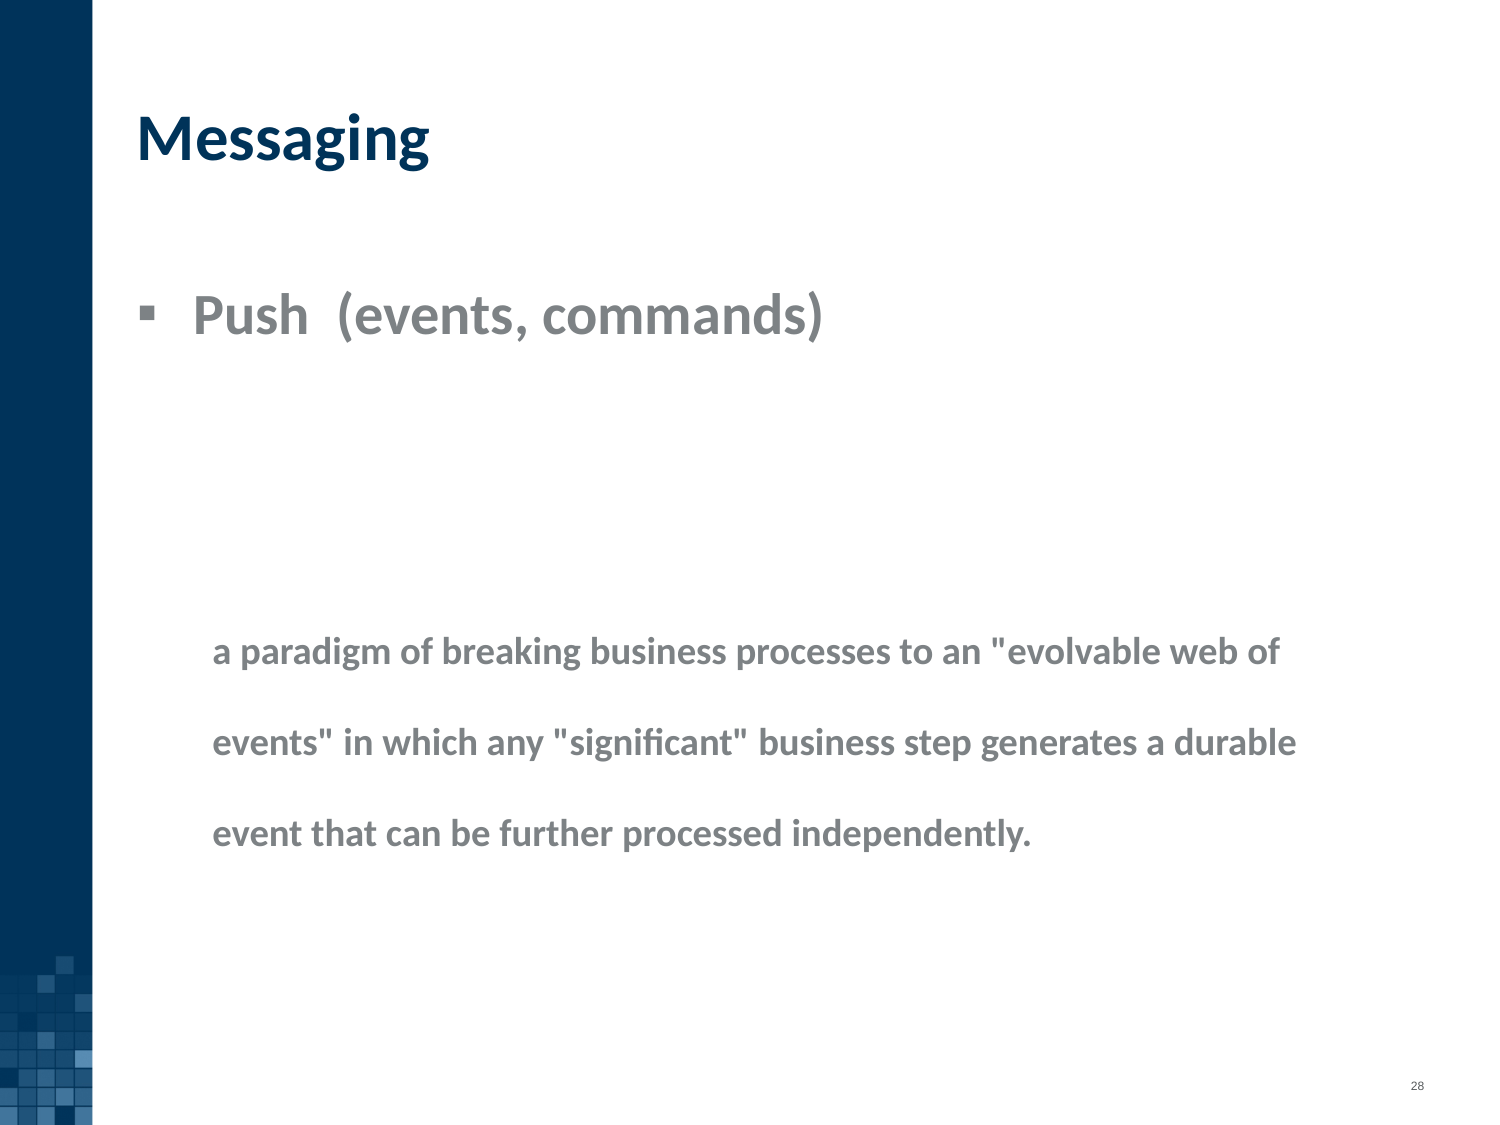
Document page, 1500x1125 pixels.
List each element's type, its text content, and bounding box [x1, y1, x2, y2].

list Push (events, commands) [121, 268, 1449, 1022]
picture [0, 0, 1500, 1125]
title Messaging [121, 95, 1449, 246]
text_box a paradigm of breaking business processes to an "evolvable web of events" in which any "significant" business step generates a durable event that can be further processed independently. [197, 574, 1364, 862]
slide_number 28 [1395, 1056, 1457, 1110]
